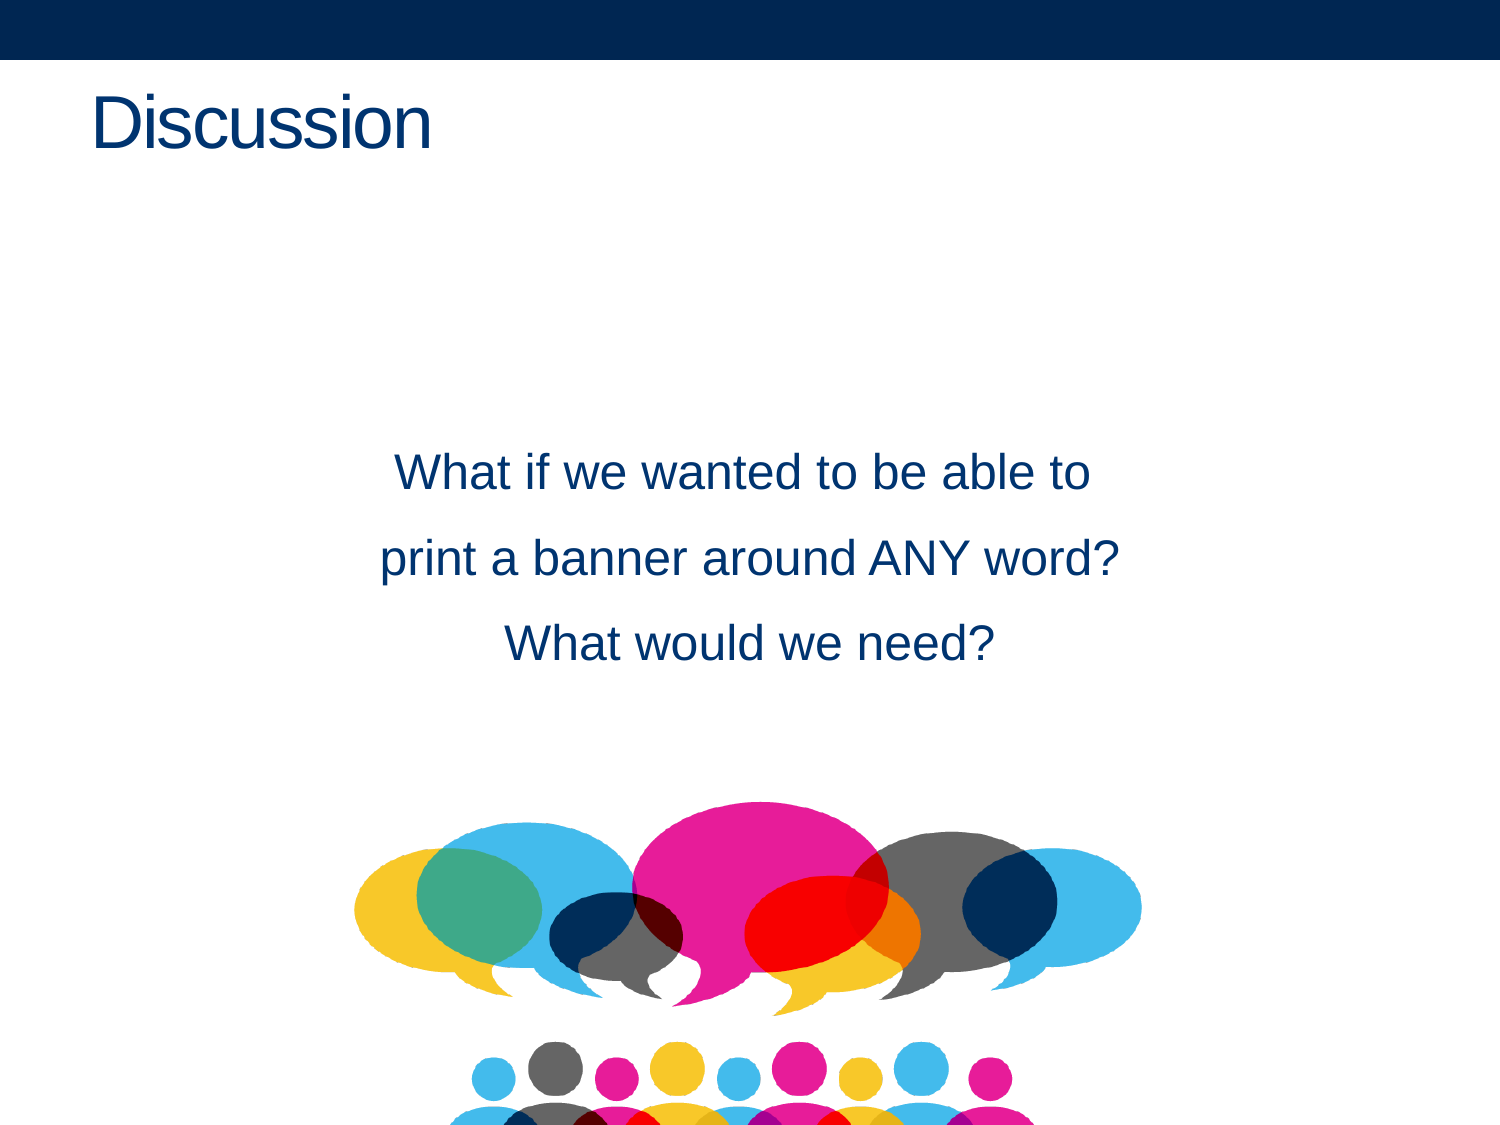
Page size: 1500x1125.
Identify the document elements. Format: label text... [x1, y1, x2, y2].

title Discussion [75, 37, 1425, 200]
list What if we wanted to be able to print a banner around ANY word? What would we need? [75, 262, 1425, 1063]
picture [337, 791, 1163, 1125]
